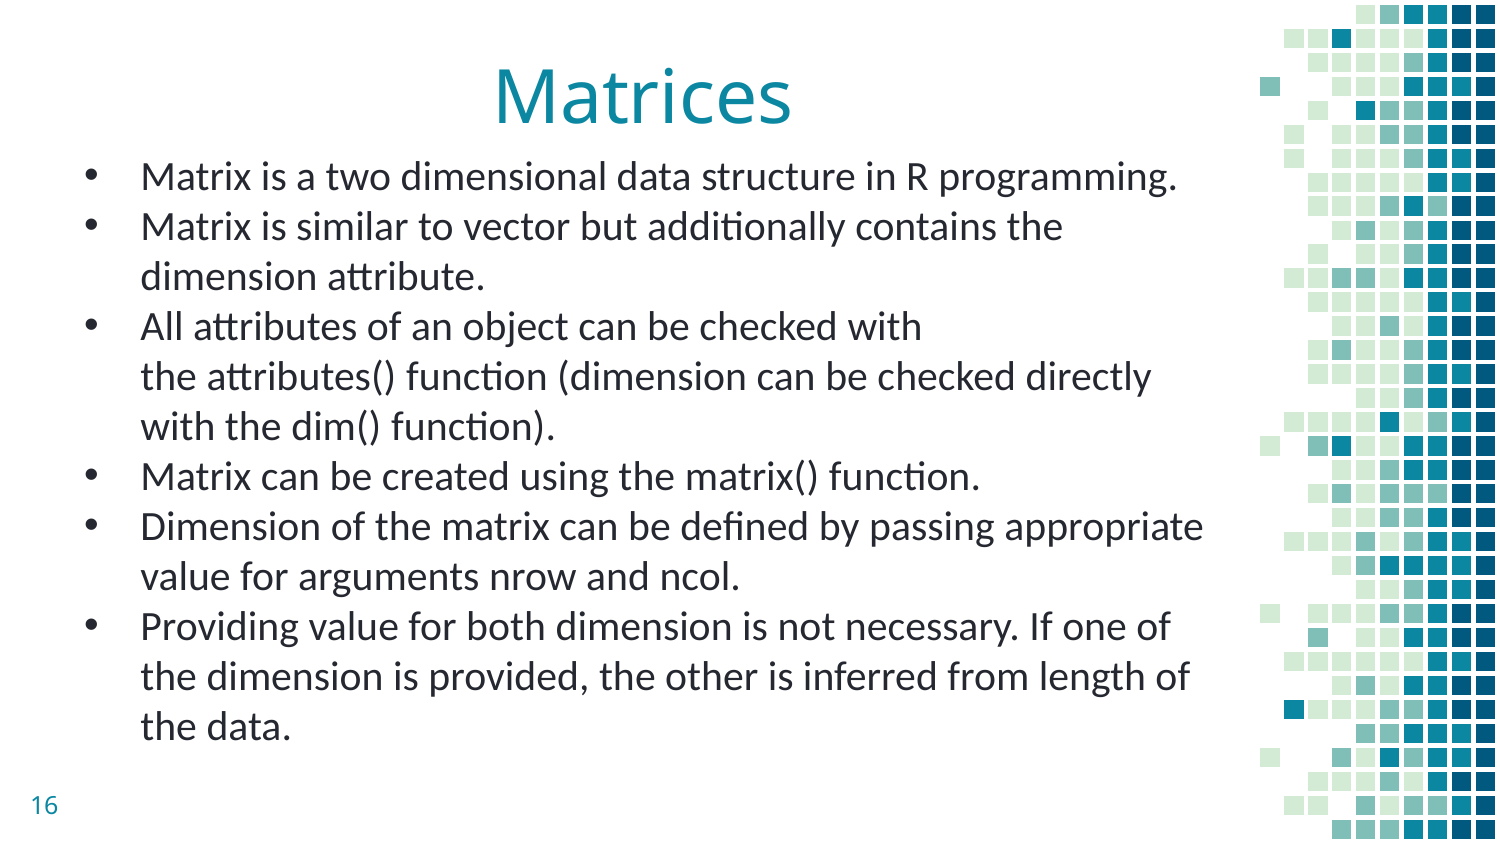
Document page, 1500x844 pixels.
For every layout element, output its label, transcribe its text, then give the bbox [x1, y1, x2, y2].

text_box Matrix is a two dimensional data structure in R programming. Matrix is similar to vector but additionally contains the dimension attribute. All attributes of an object can be checked with the attributes() function (dimension can be checked directly with the dim() function). Matrix can be created using the matrix() function. Dimension of the matrix can be defined by passing appropriate value for arguments nrow and ncol. Providing value for both dimension is not necessary. If one of the dimension is provided, the other is inferred from length of the data. [69, 141, 1242, 844]
slide_number 16 [15, 774, 69, 839]
title Matrices [88, 12, 1198, 141]
